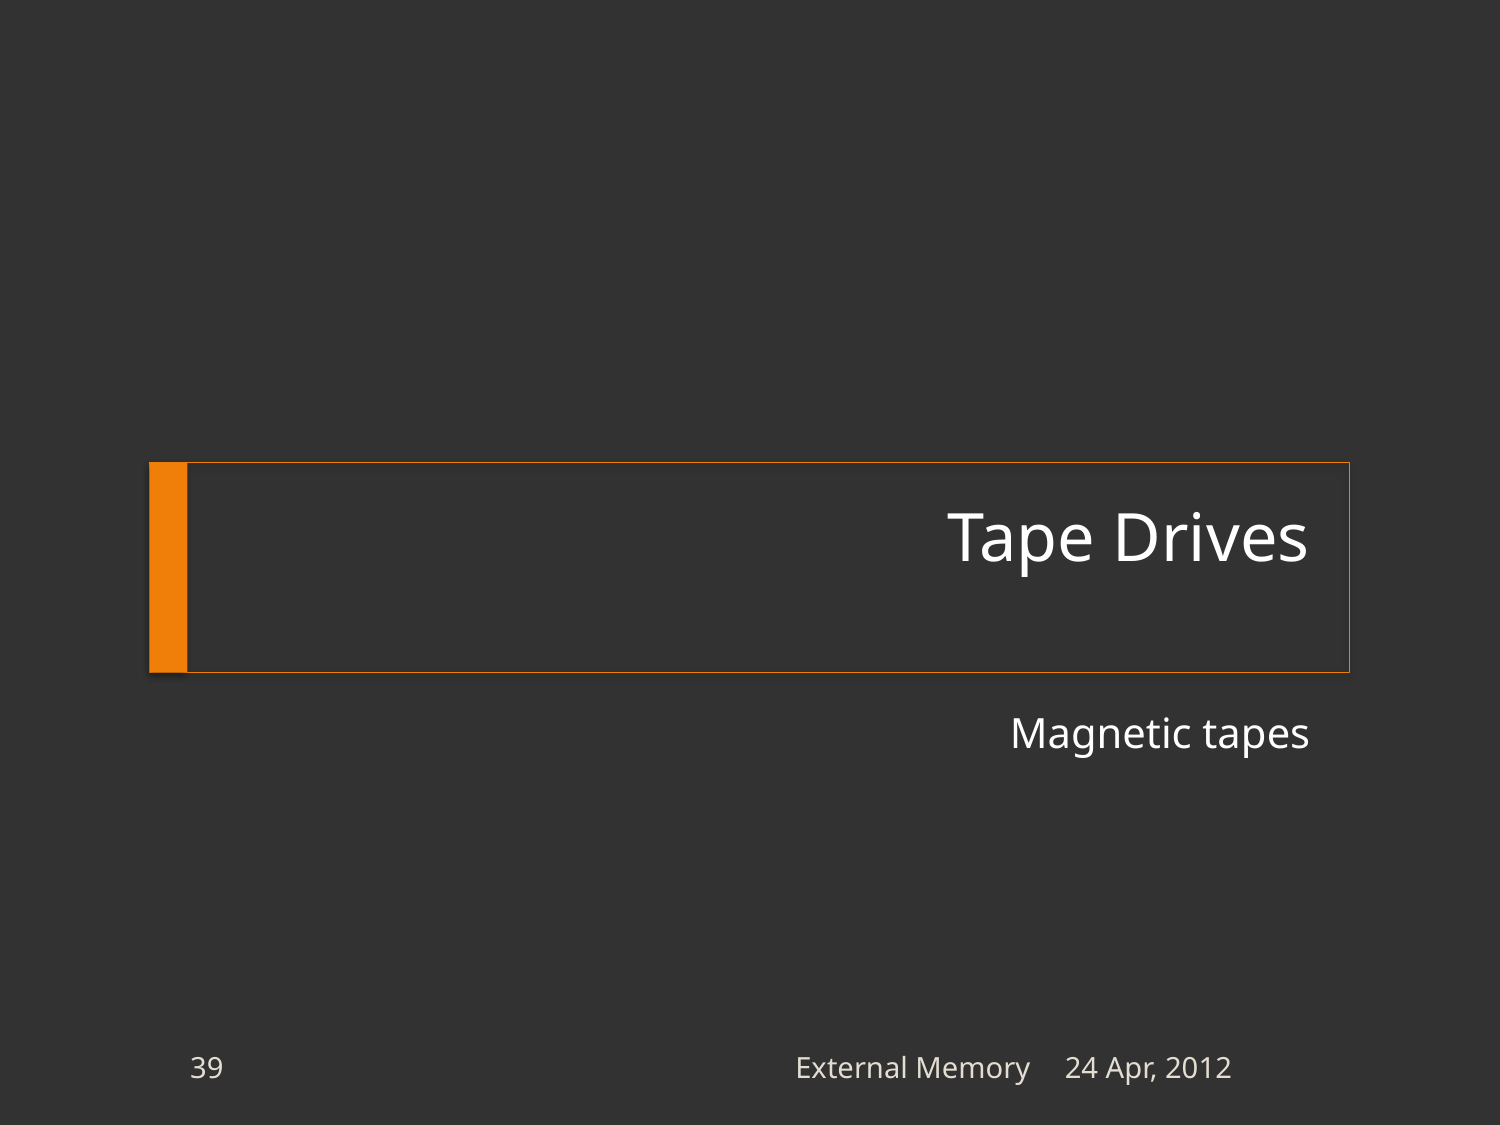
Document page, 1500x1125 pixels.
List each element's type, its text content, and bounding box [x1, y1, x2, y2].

footer External Memory [475, 1042, 1046, 1103]
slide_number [1050, 1042, 1425, 1103]
slide_number 39 [175, 1042, 425, 1103]
list Magnetic tapes [212, 699, 1325, 888]
title Tape Drives [200, 487, 1325, 663]
